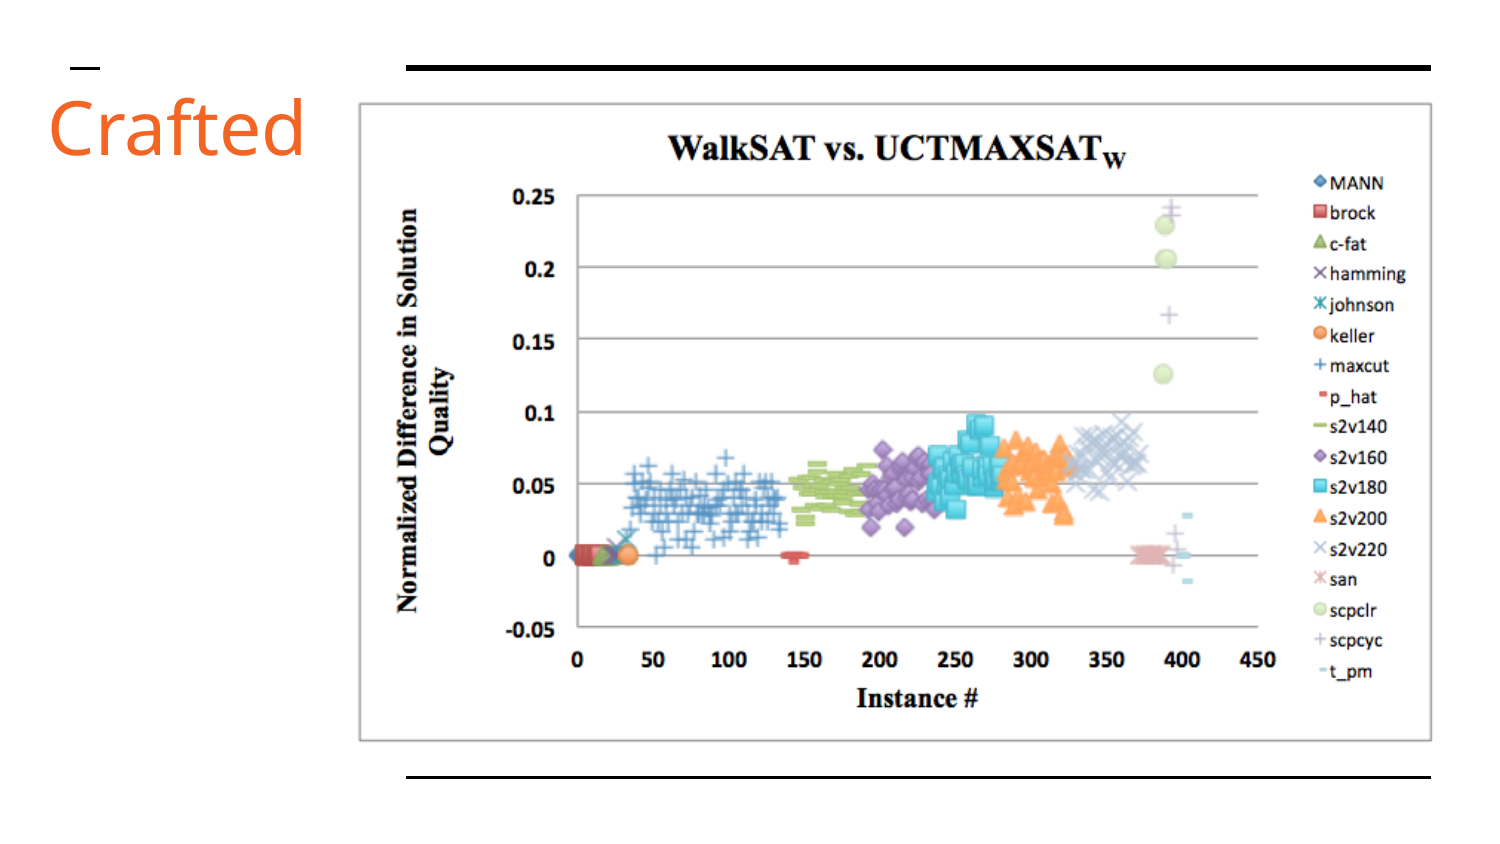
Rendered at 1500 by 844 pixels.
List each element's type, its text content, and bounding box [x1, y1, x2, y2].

picture [345, 88, 1453, 755]
text_box Crafted [32, 65, 384, 197]
